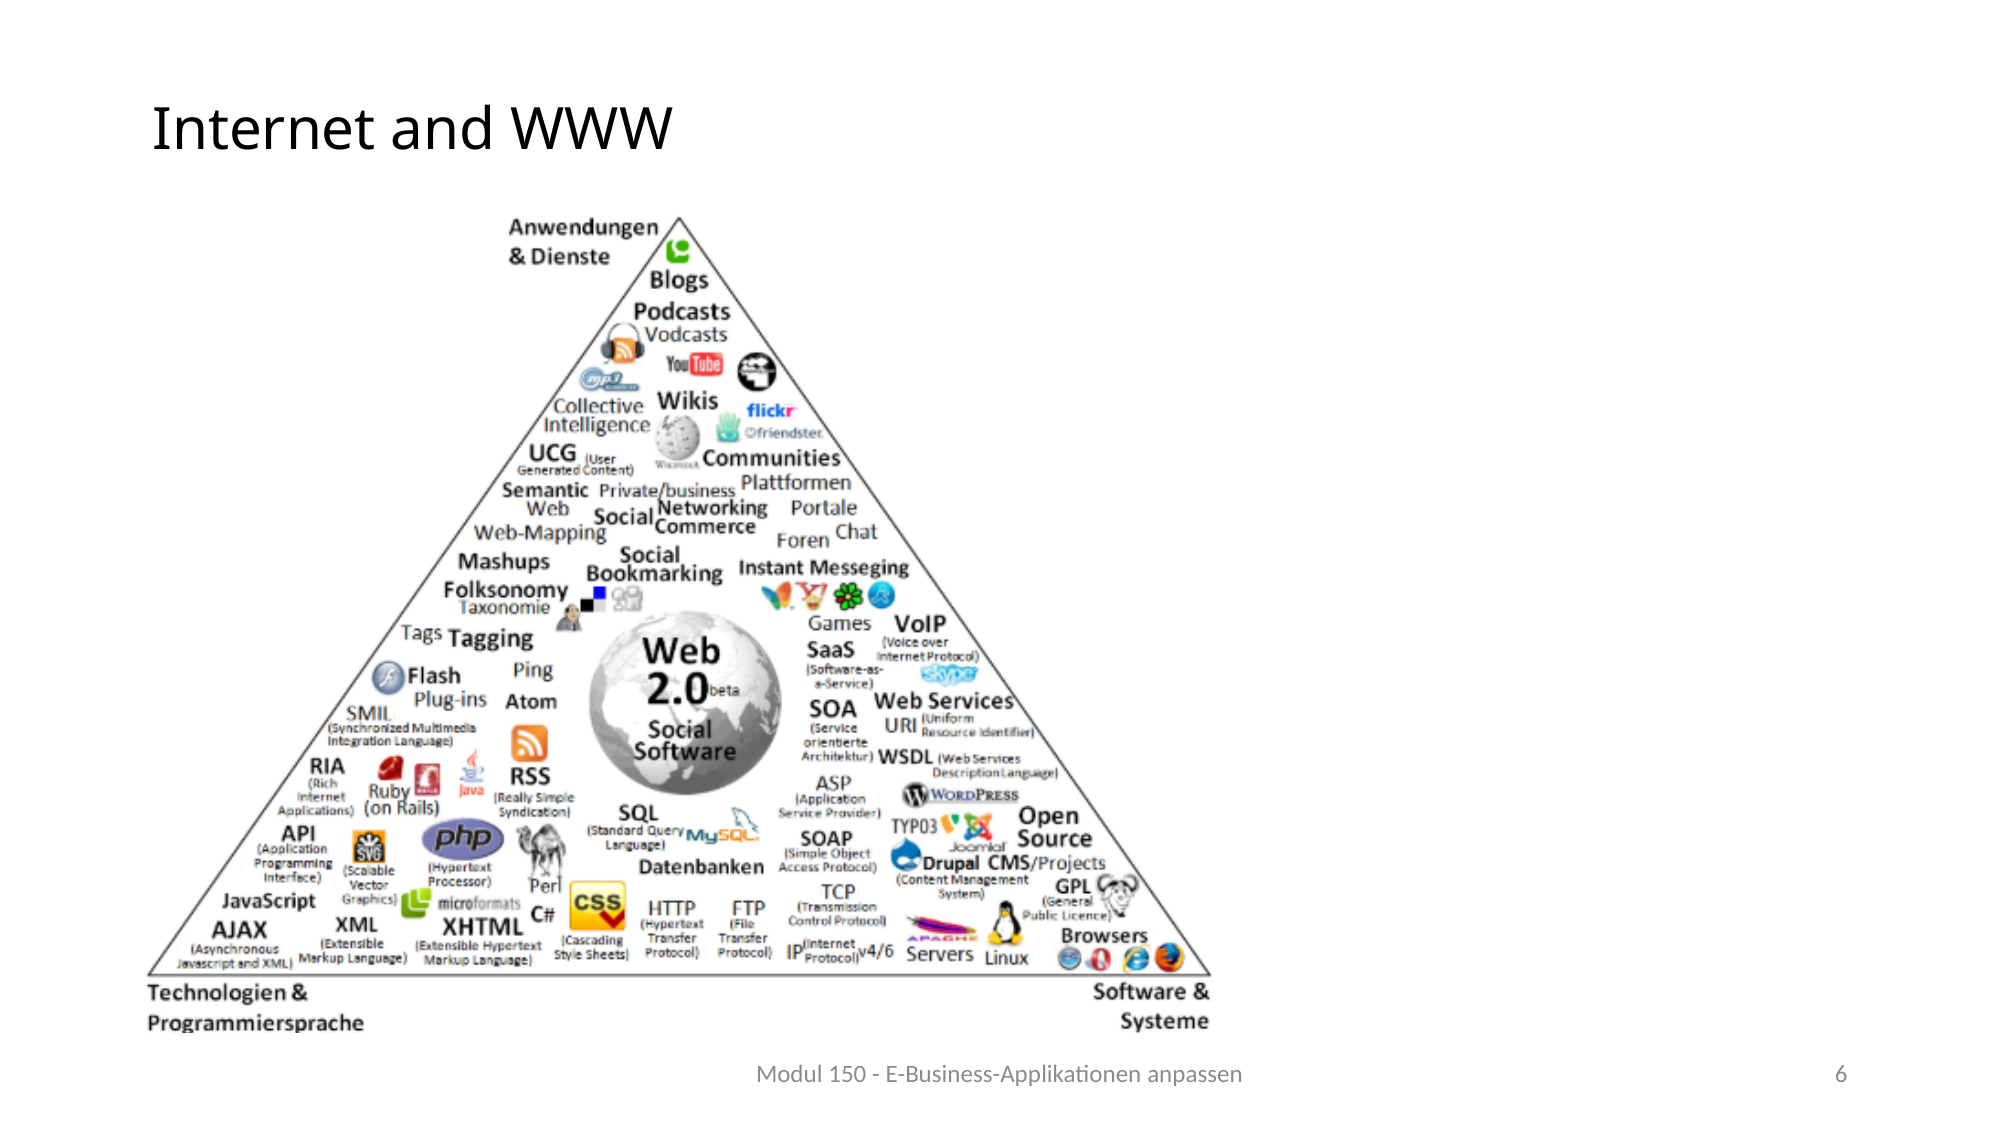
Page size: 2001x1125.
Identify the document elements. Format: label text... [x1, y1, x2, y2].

picture [137, 205, 1215, 1033]
slide_number 6 [1412, 1042, 1863, 1103]
title Internet and WWW [137, 59, 1863, 201]
footer Modul 150 - E-Business-Applikationen anpassen [662, 1042, 1338, 1103]
